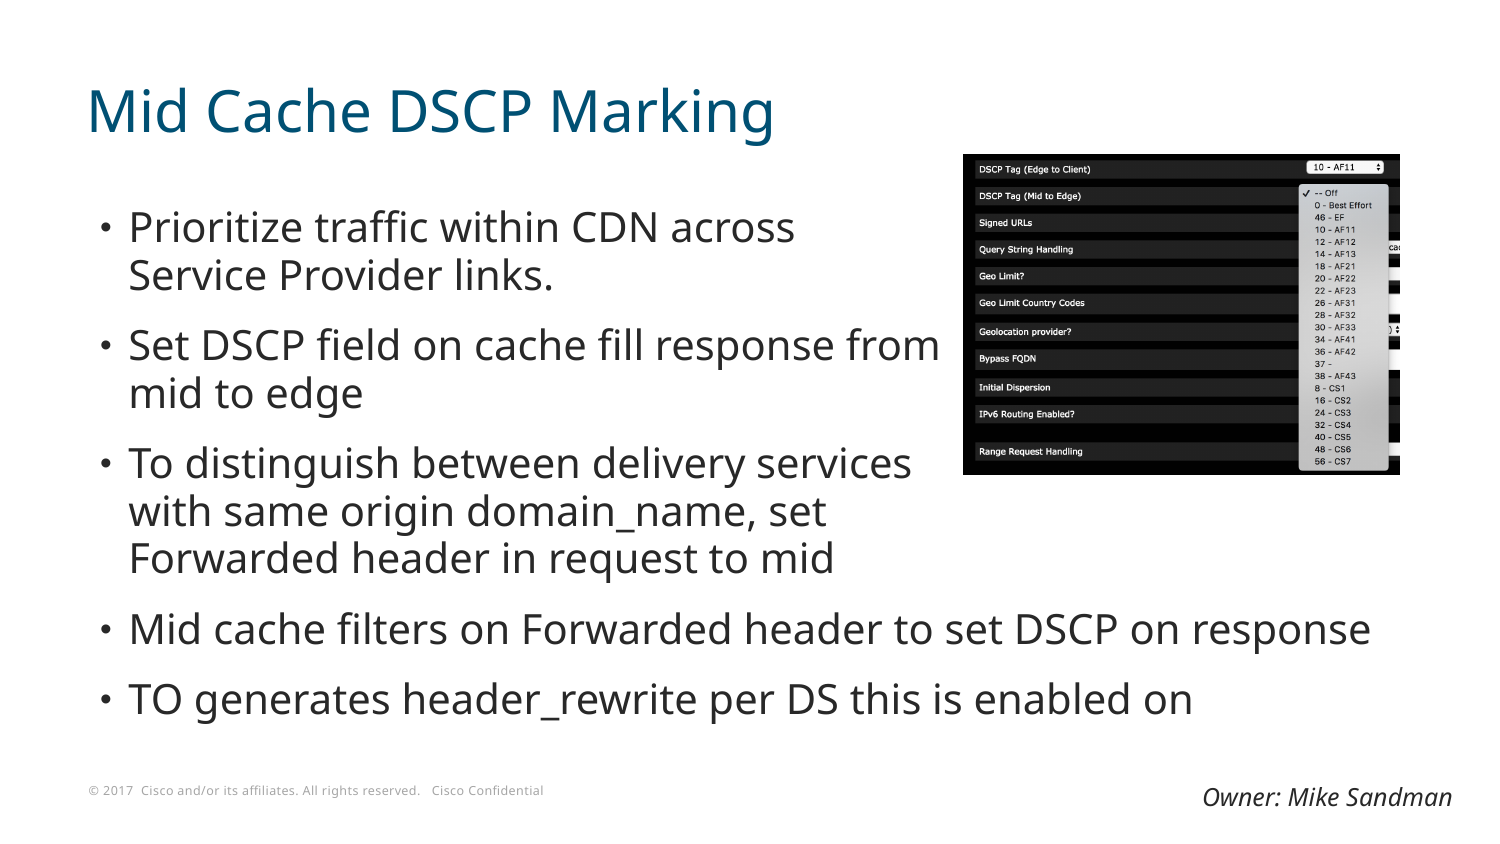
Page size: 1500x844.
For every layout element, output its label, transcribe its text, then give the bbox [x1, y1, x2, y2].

picture [963, 153, 1401, 476]
list Prioritize traffic within CDN across Service Provider links. Set DSCP field on cache fill response from mid to edge To distinguish between delivery services with same origin domain_name, set Forwarded header in request to mid Mid cache filters on Forwarded header to set DSCP on response TO generates header_rewrite per DS this is enabled on [75, 197, 1400, 754]
text_box Owner: Mike Sandman [1187, 774, 1500, 819]
title Mid Cache DSCP Marking [71, 55, 1441, 176]
